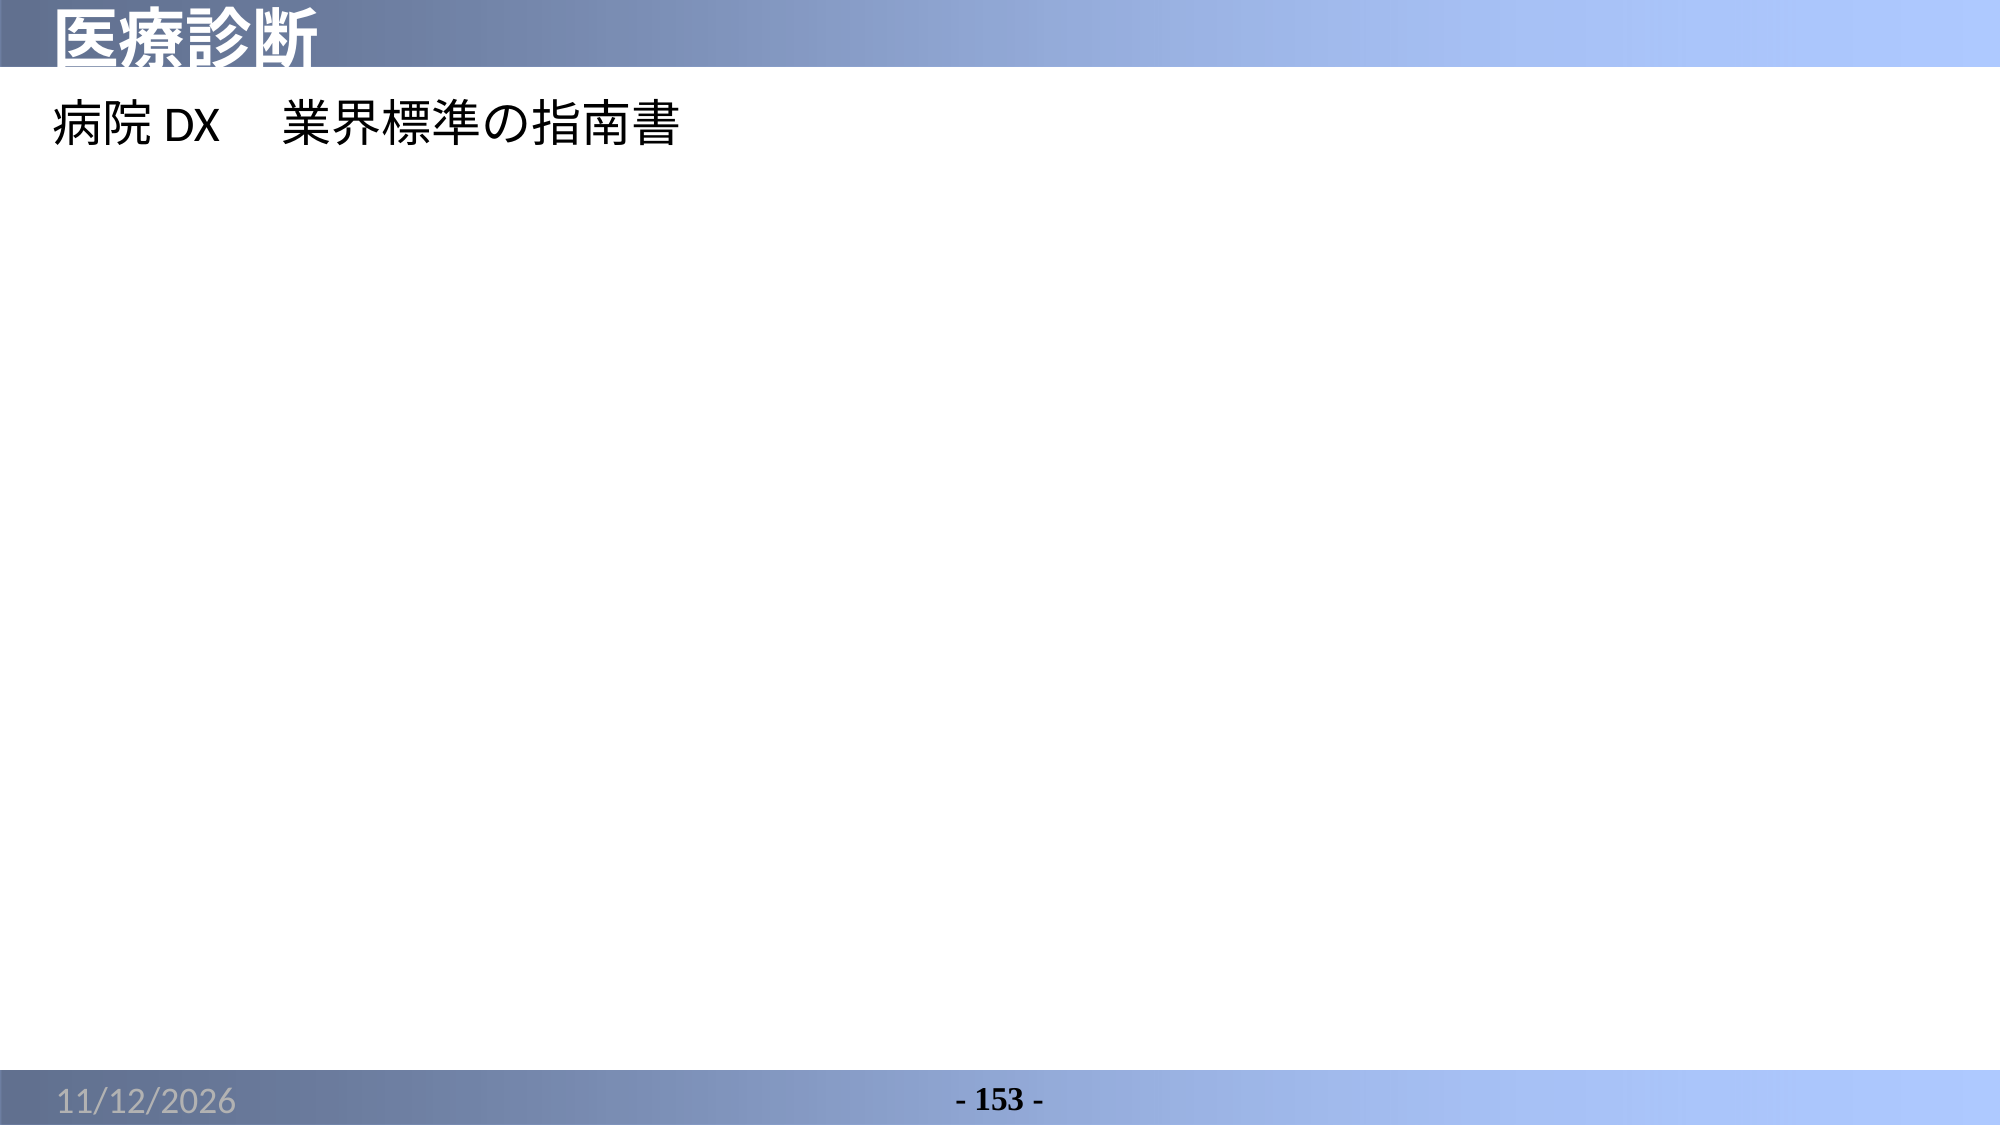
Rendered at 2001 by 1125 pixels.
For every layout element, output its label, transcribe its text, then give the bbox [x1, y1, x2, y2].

list 病院DX 業界標準の指南書 [52, 91, 1946, 153]
title 医療診断 [52, 0, 1946, 78]
slide_number - 153 - [934, 1078, 1063, 1117]
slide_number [55, 1076, 516, 1122]
